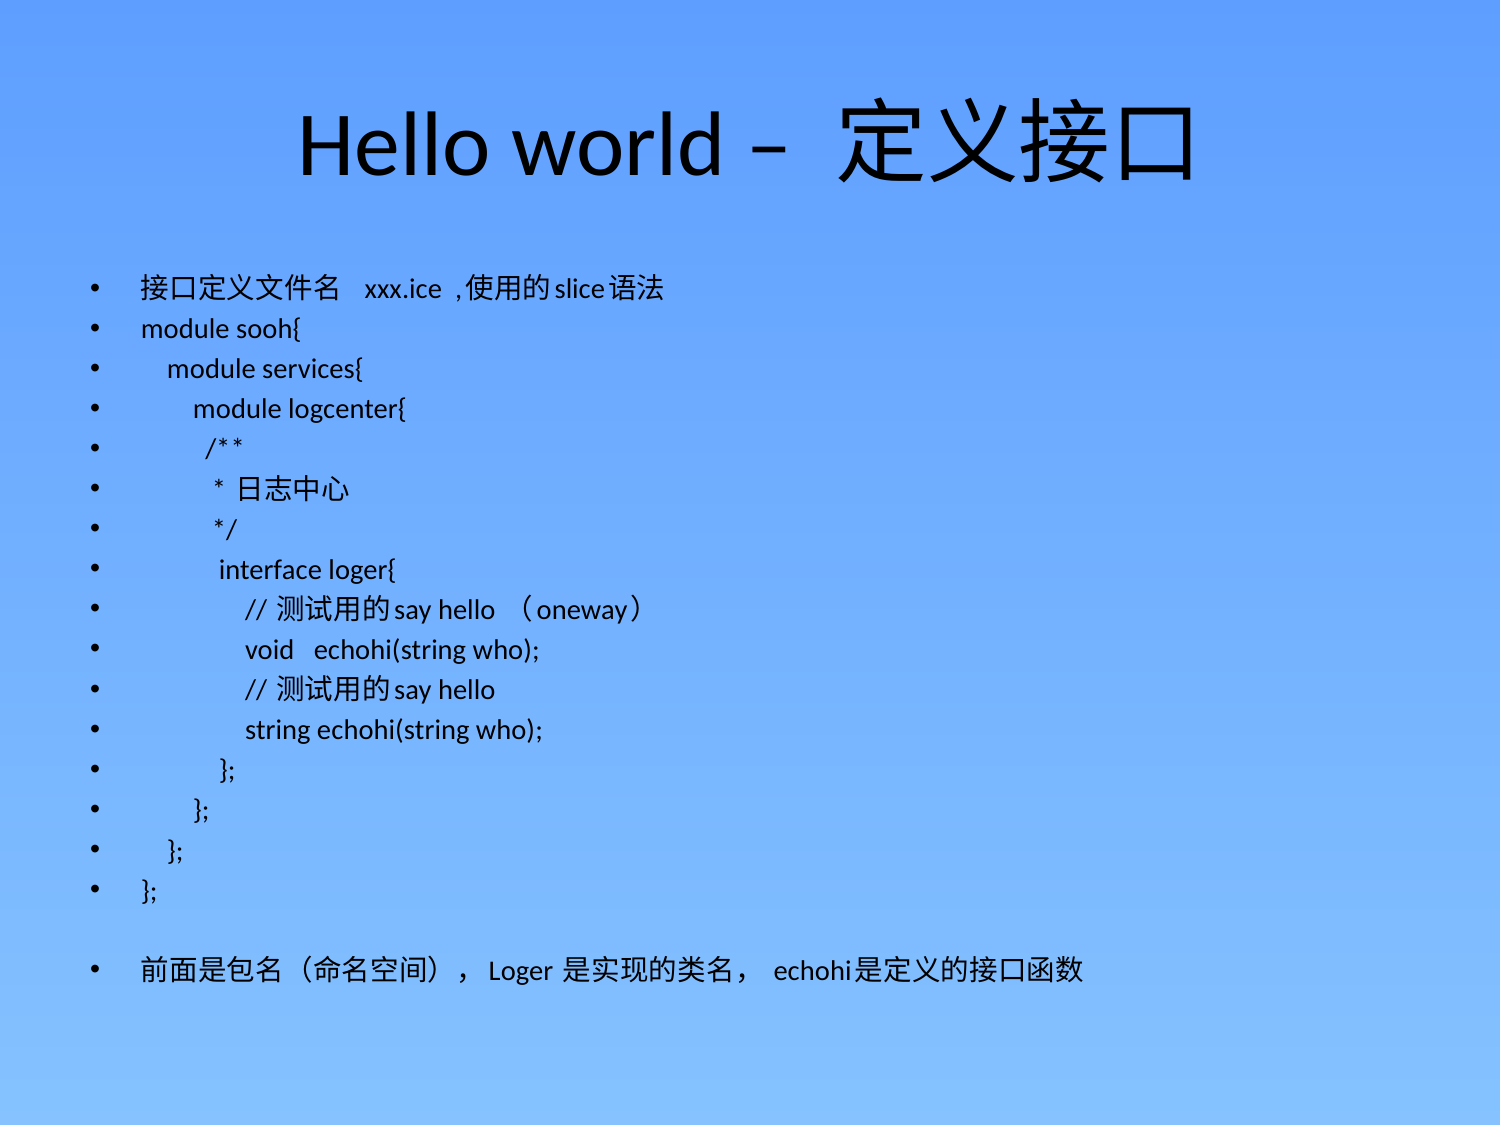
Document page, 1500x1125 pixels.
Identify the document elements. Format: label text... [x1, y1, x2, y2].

title Hello world – 定义接口 [75, 45, 1425, 233]
list 接口定义文件名 xxx.ice ,使用的slice语法 module sooh{ module services{ module logcenter{ /** * 日志中心 */ interface loger{ // 测试用的say hello （oneway） void echohi(string who); // 测试用的say hello string echohi(string who); }; }; }; }; 前面是包名（命名空间），Loger 是实现的类名， echohi是定义的接口函数 [75, 262, 1425, 1005]
